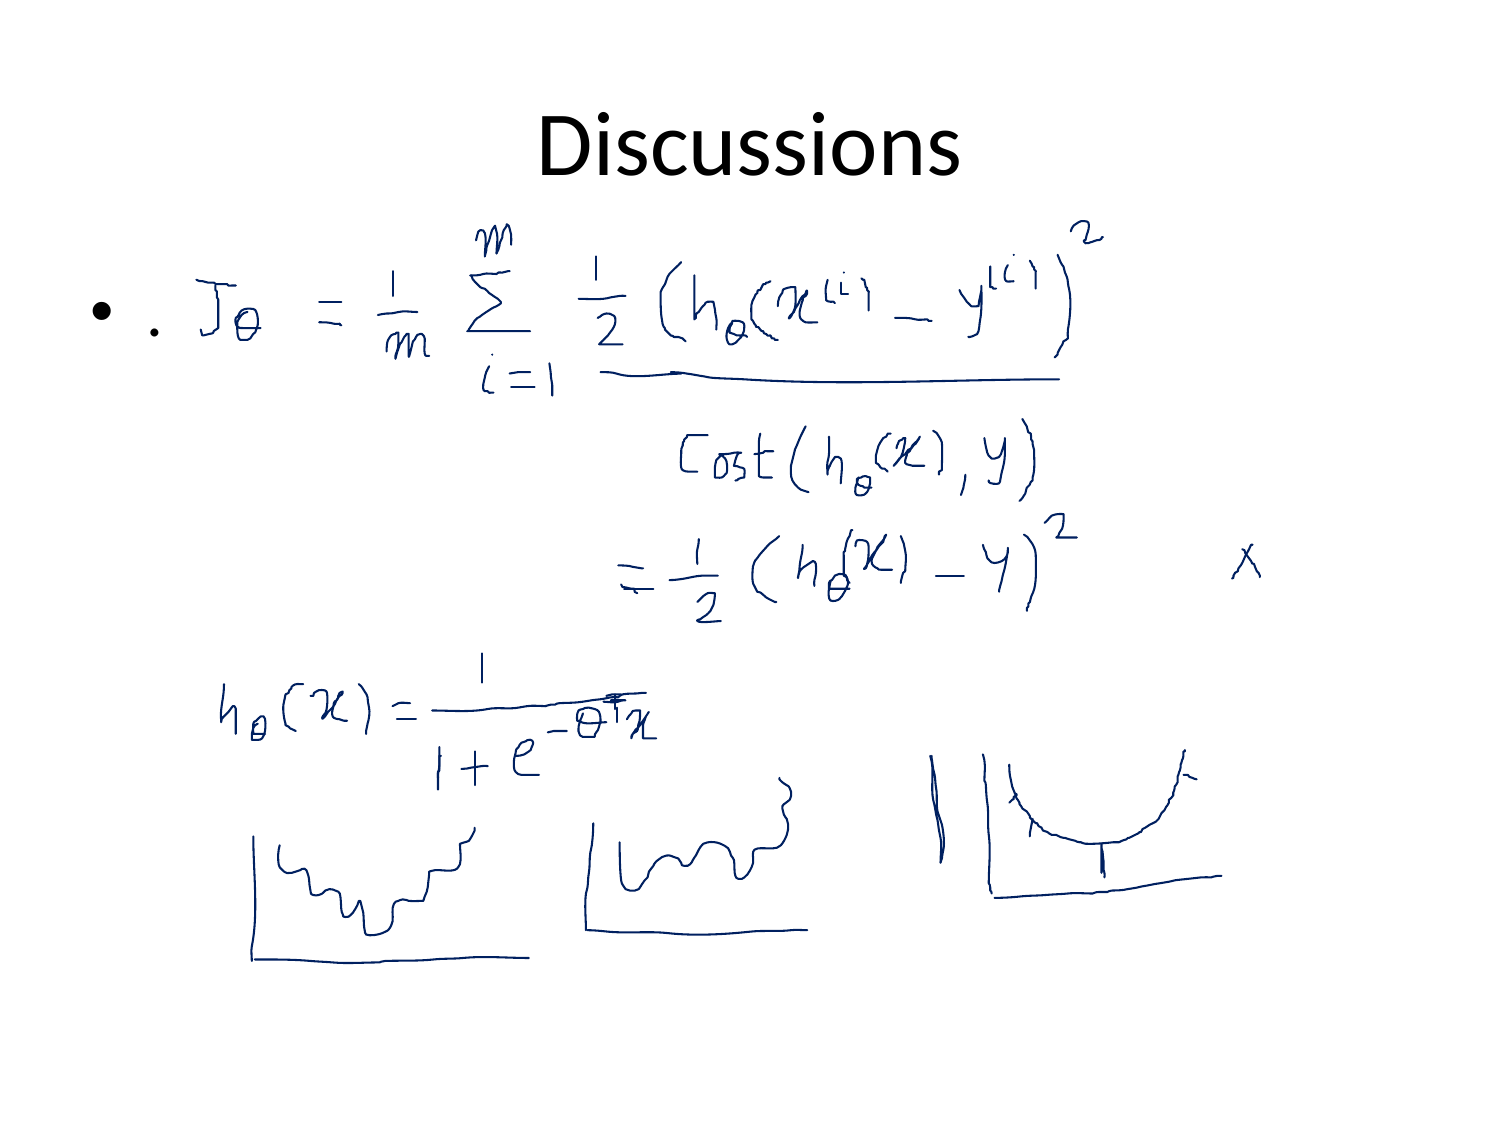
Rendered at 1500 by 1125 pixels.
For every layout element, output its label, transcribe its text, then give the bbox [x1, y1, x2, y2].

list . [75, 262, 1425, 1005]
title Discussions [75, 45, 1425, 233]
